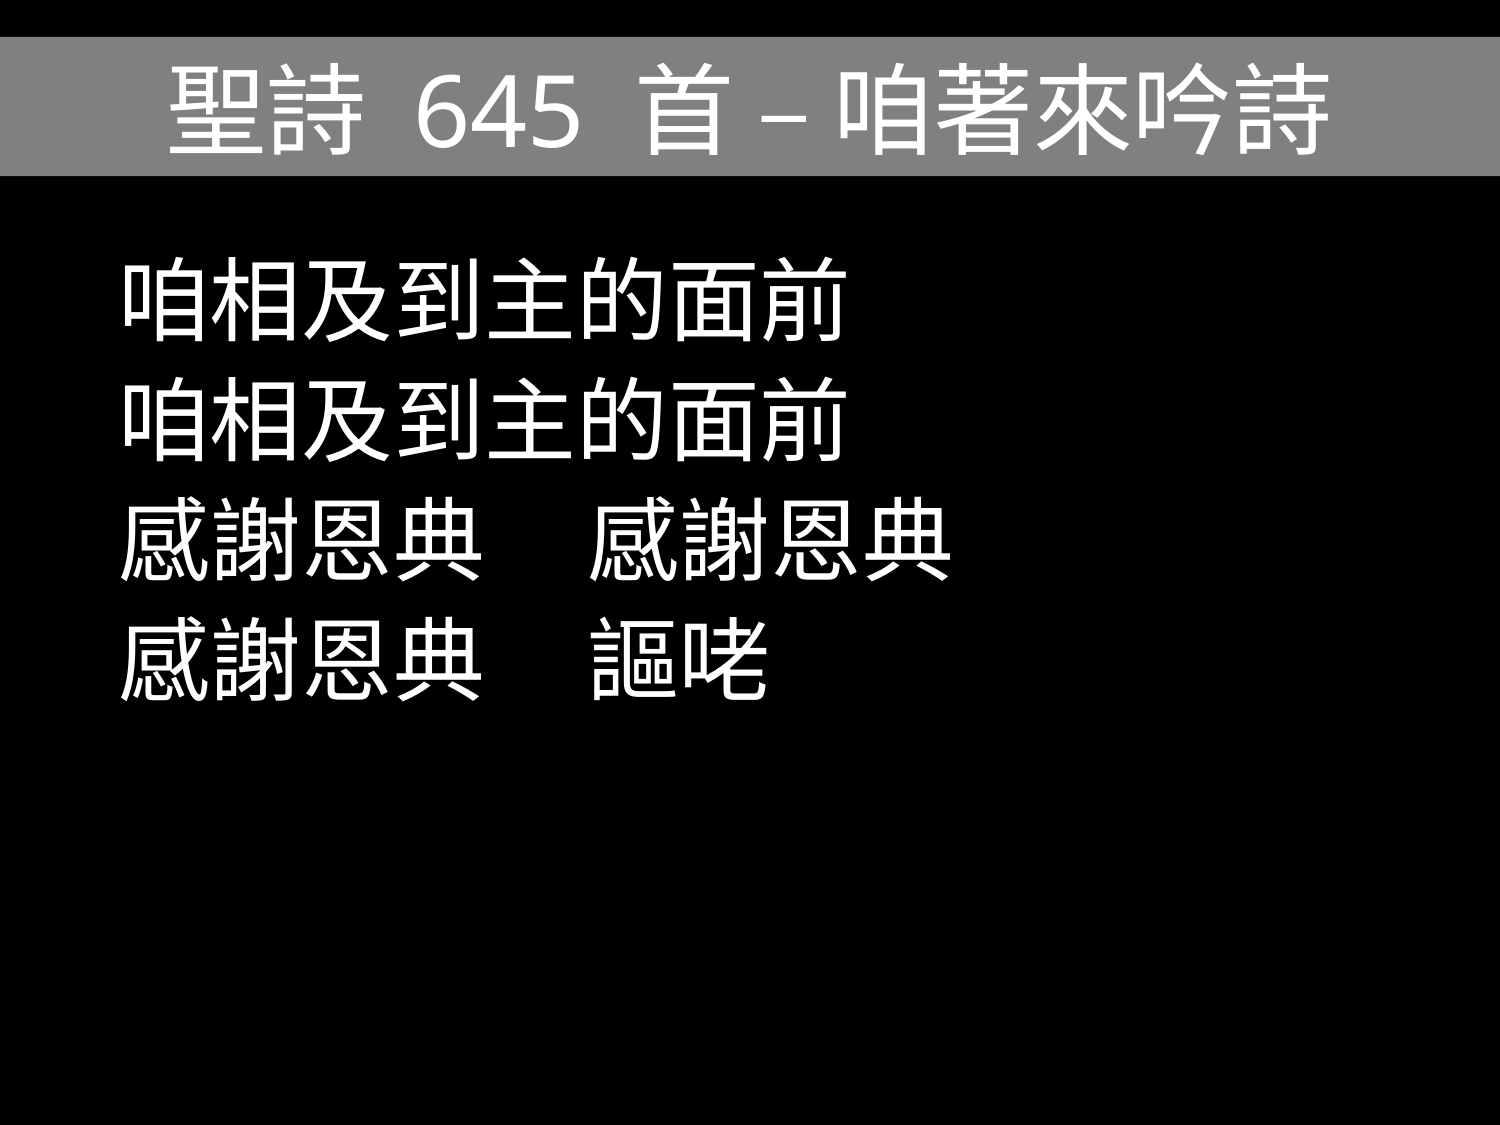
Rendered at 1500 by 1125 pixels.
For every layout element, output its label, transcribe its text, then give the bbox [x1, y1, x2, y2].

list 咱相及到主的面前 咱相及到主的面前 感謝恩典 感謝恩典 感謝恩典 謳咾 [103, 247, 1397, 1014]
title 聖詩 645 首 – 咱著來吟詩 [0, 36, 1500, 177]
